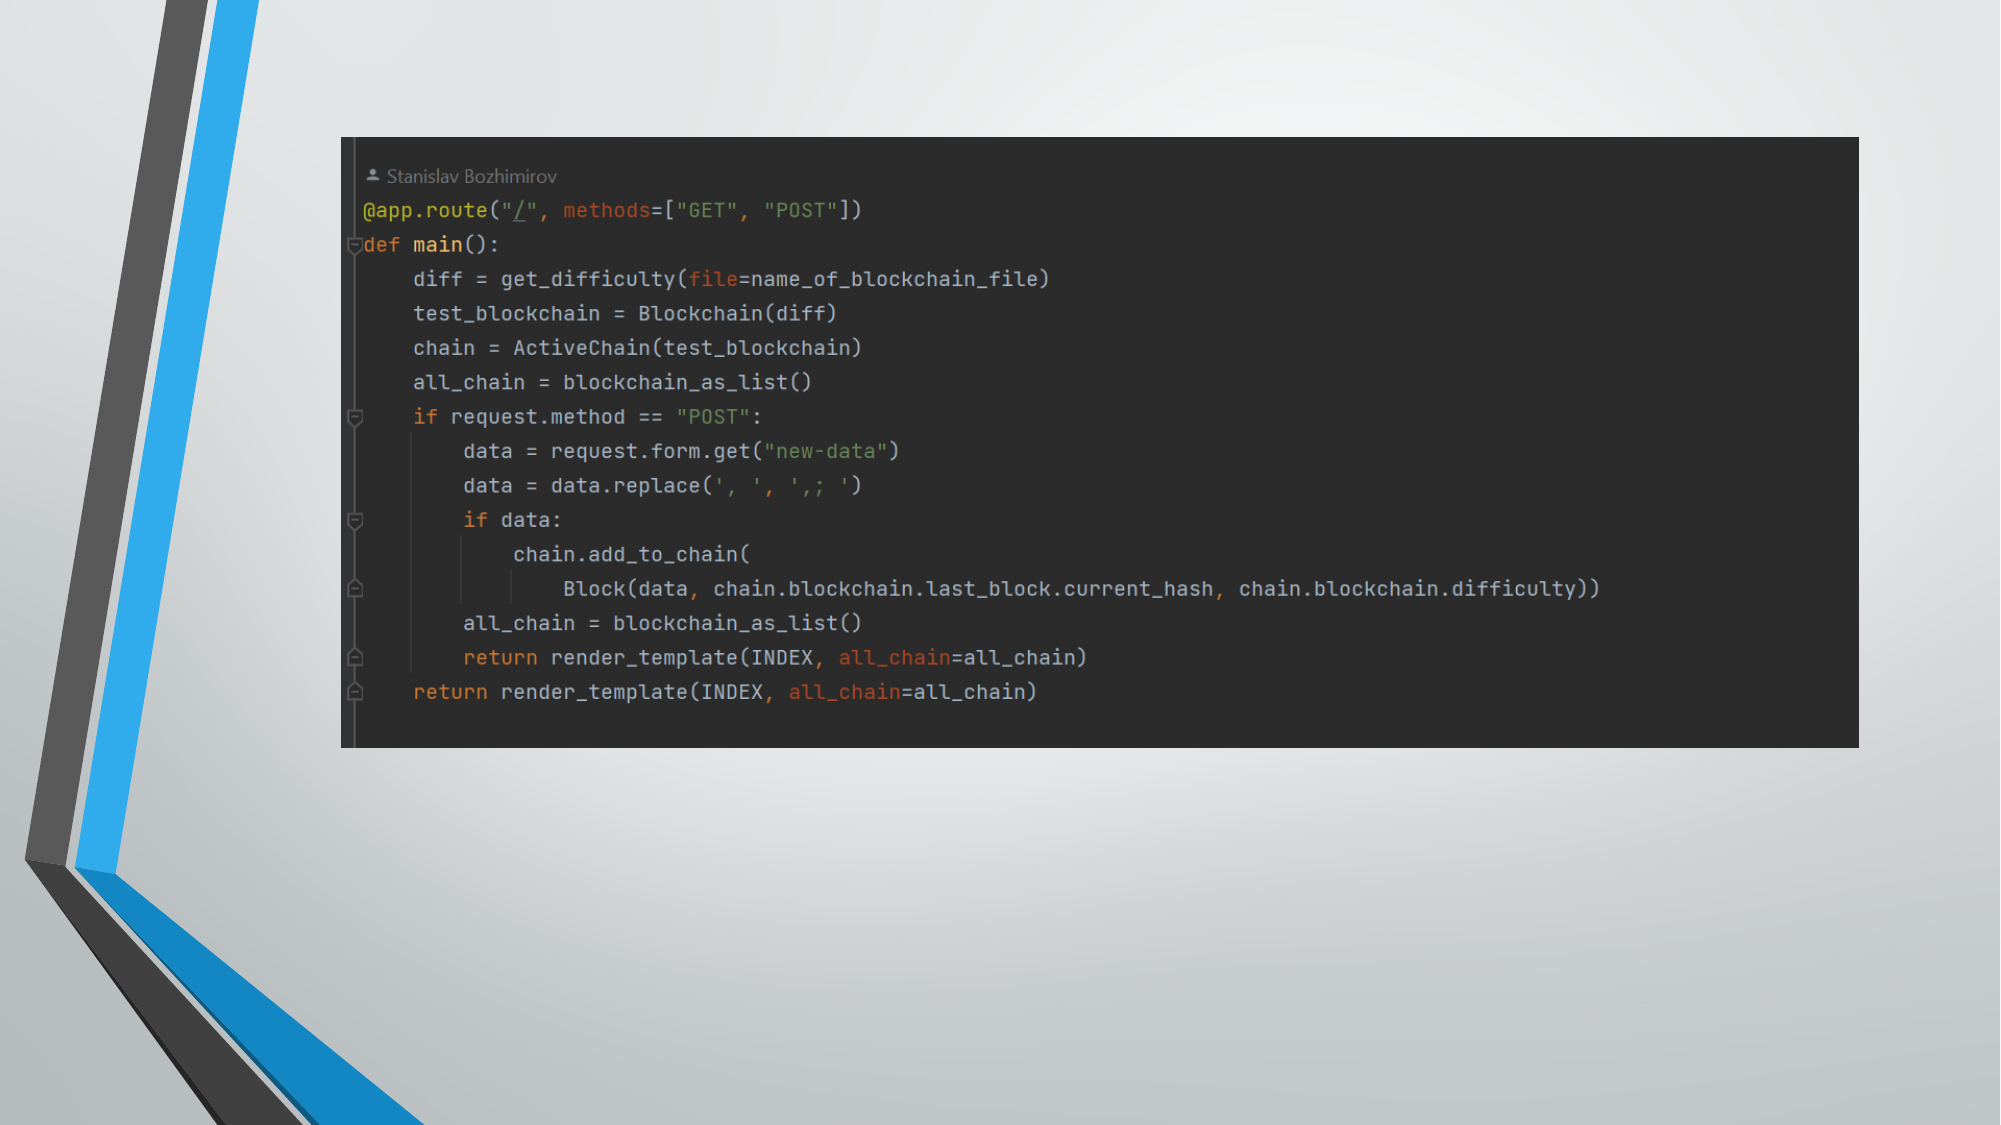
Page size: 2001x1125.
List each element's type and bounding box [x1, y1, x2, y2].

picture [341, 137, 1859, 748]
